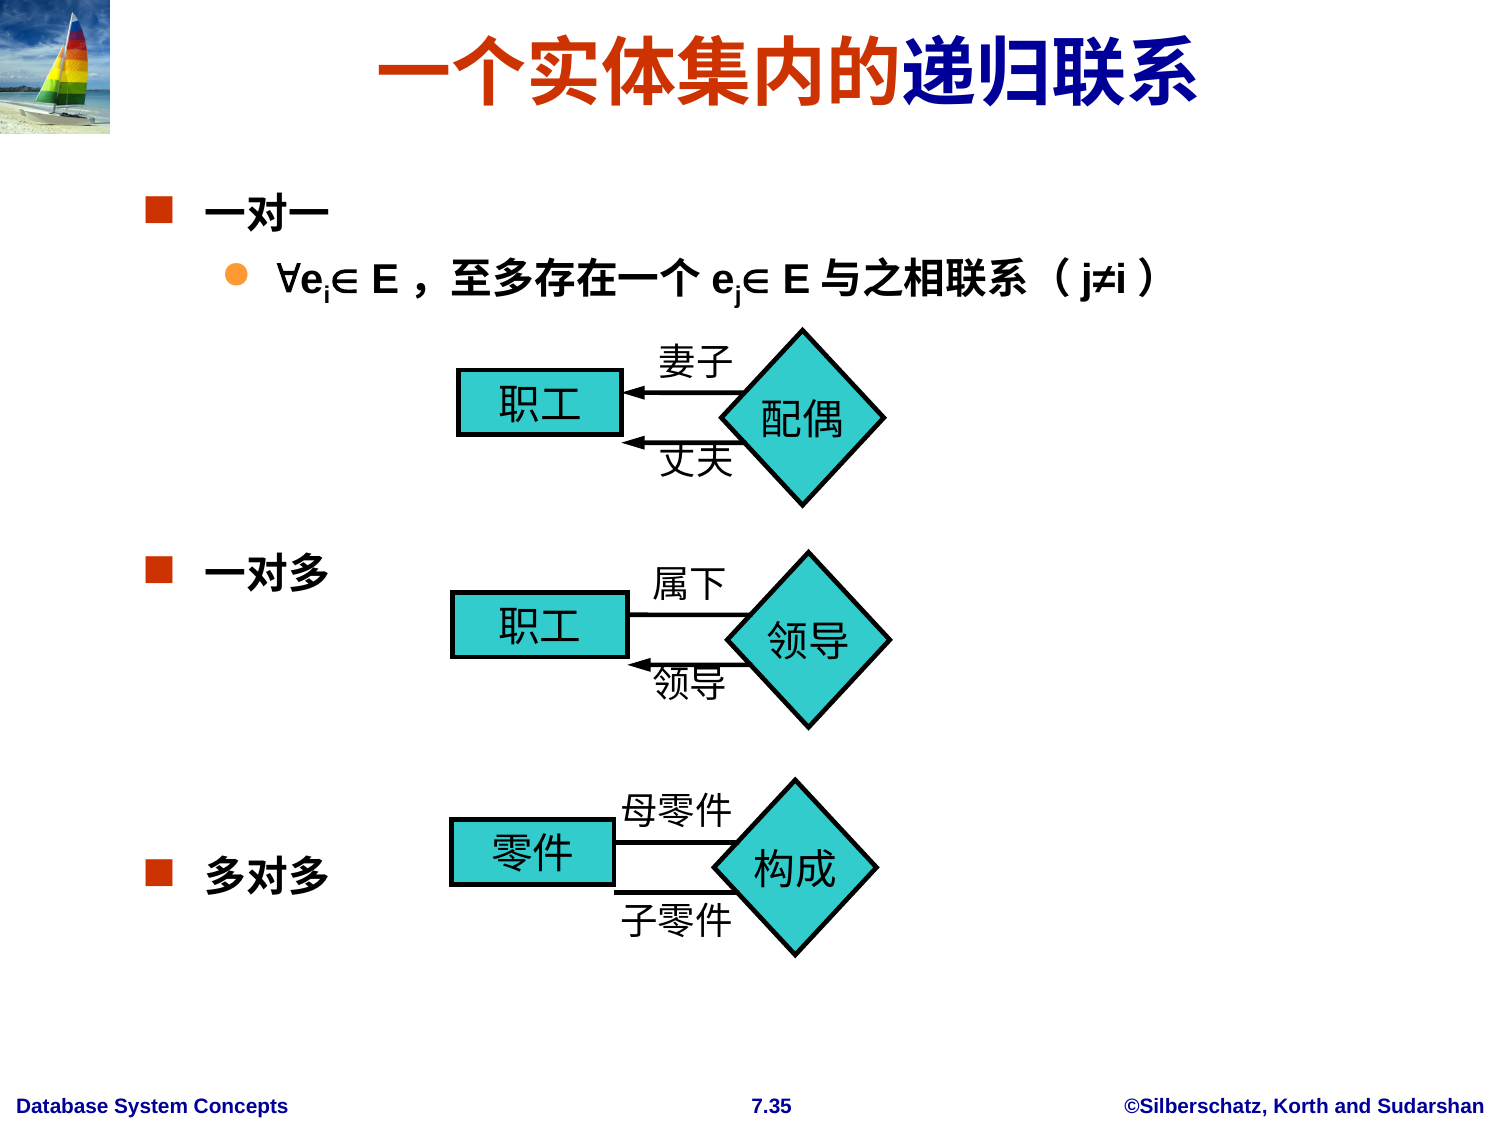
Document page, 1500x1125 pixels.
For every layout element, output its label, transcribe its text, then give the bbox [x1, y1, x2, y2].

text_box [451, 779, 877, 956]
list 一对一 ei E，至多存在一个ej E与之相联系（j≠i） 一对多 多对多 [133, 179, 1391, 985]
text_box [452, 552, 890, 728]
picture [0, 0, 110, 134]
title 一个实体集内的递归联系 [125, 21, 1452, 122]
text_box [458, 329, 885, 506]
